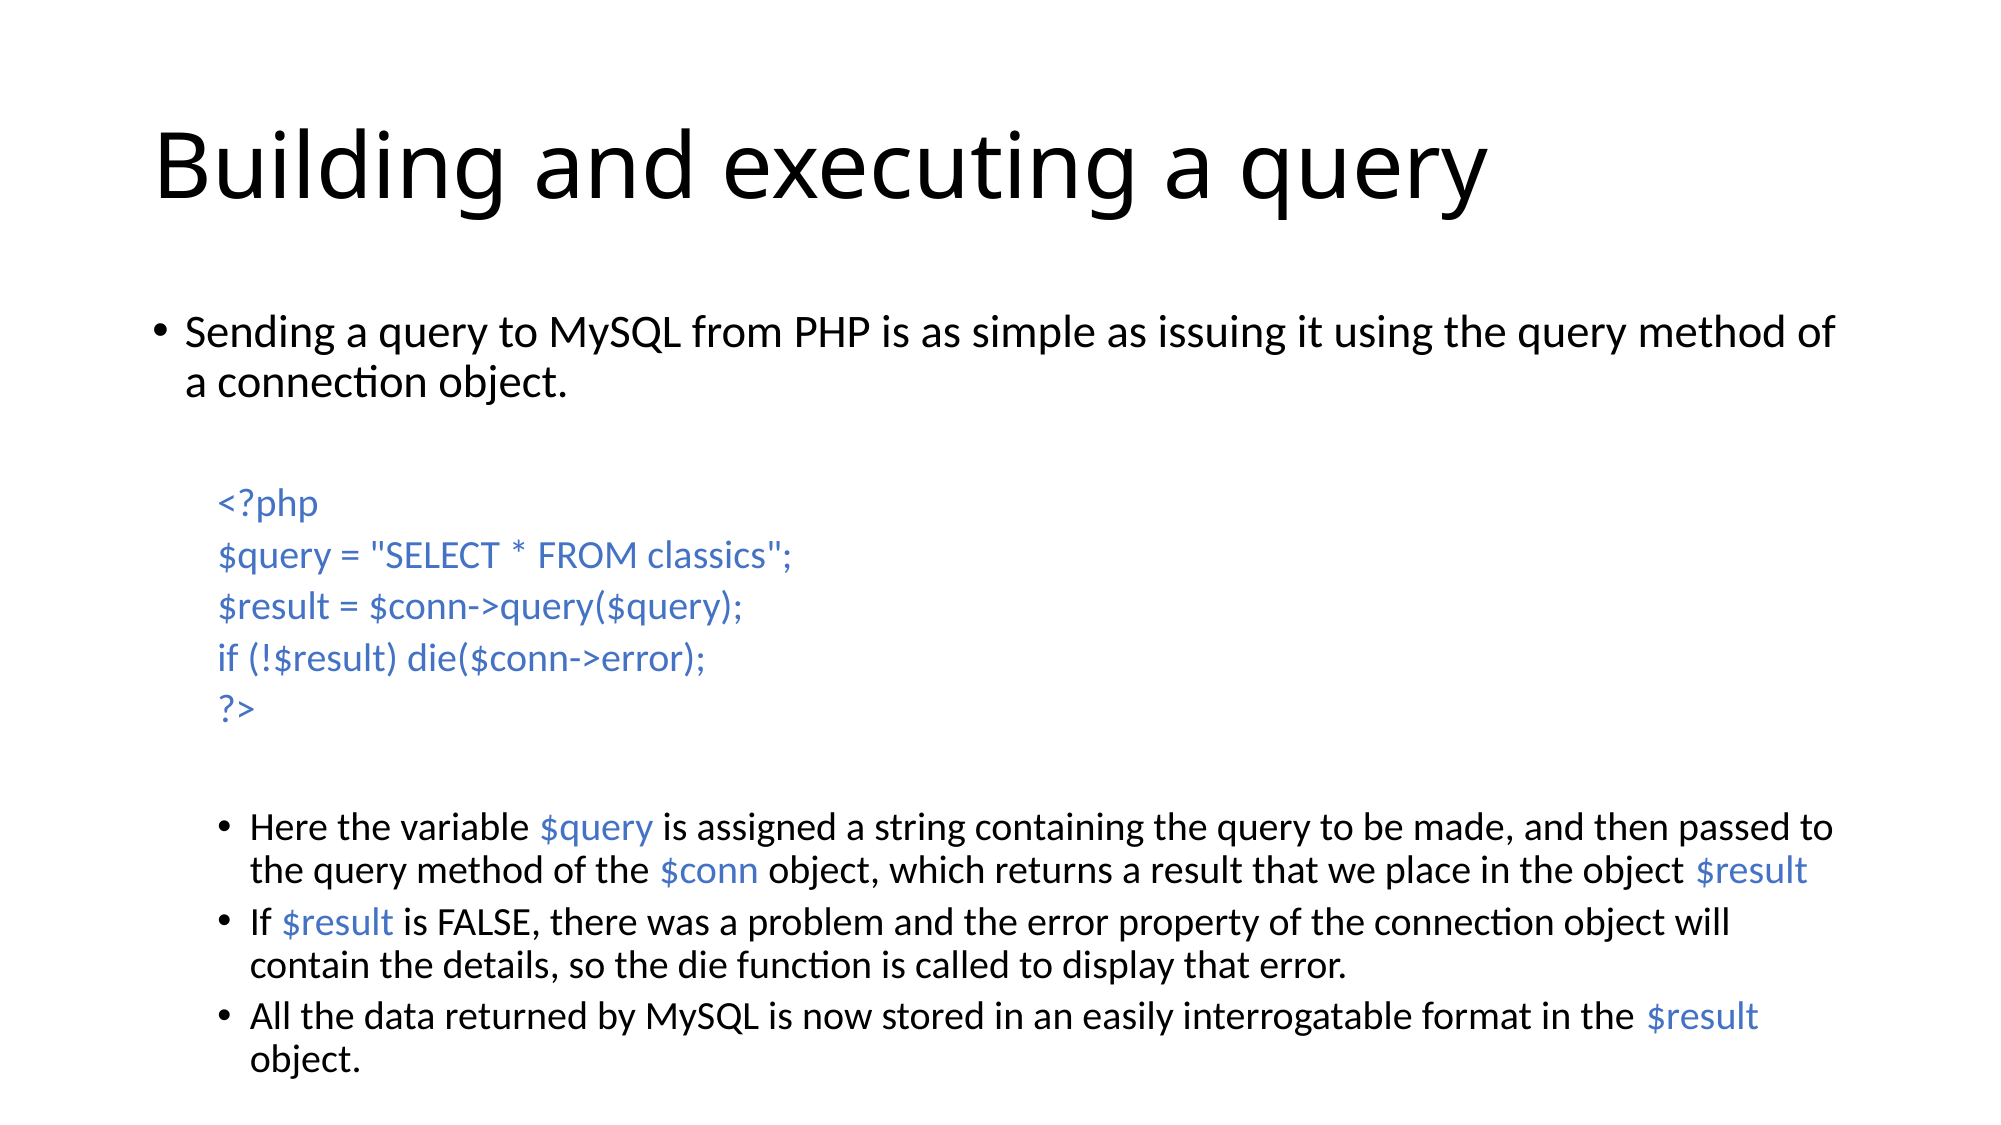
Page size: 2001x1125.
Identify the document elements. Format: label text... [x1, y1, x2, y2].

title Building and executing a query [137, 59, 1863, 278]
list Sending a query to MySQL from PHP is as simple as issuing it using the query method of a connection object. <?php $query = "SELECT * FROM classics"; $result = $conn->query($query); if (!$result) die($conn->error); ?> Here the variable $query is assigned a string containing the query to be made, and then passed to the query method of the $conn object, which returns a result that we place in the object $result If $result is FALSE, there was a problem and the error property of the connection object will contain the details, so the die function is called to display that error. All the data returned by MySQL is now stored in an easily interrogatable format in the $result object. [137, 299, 1863, 1125]
